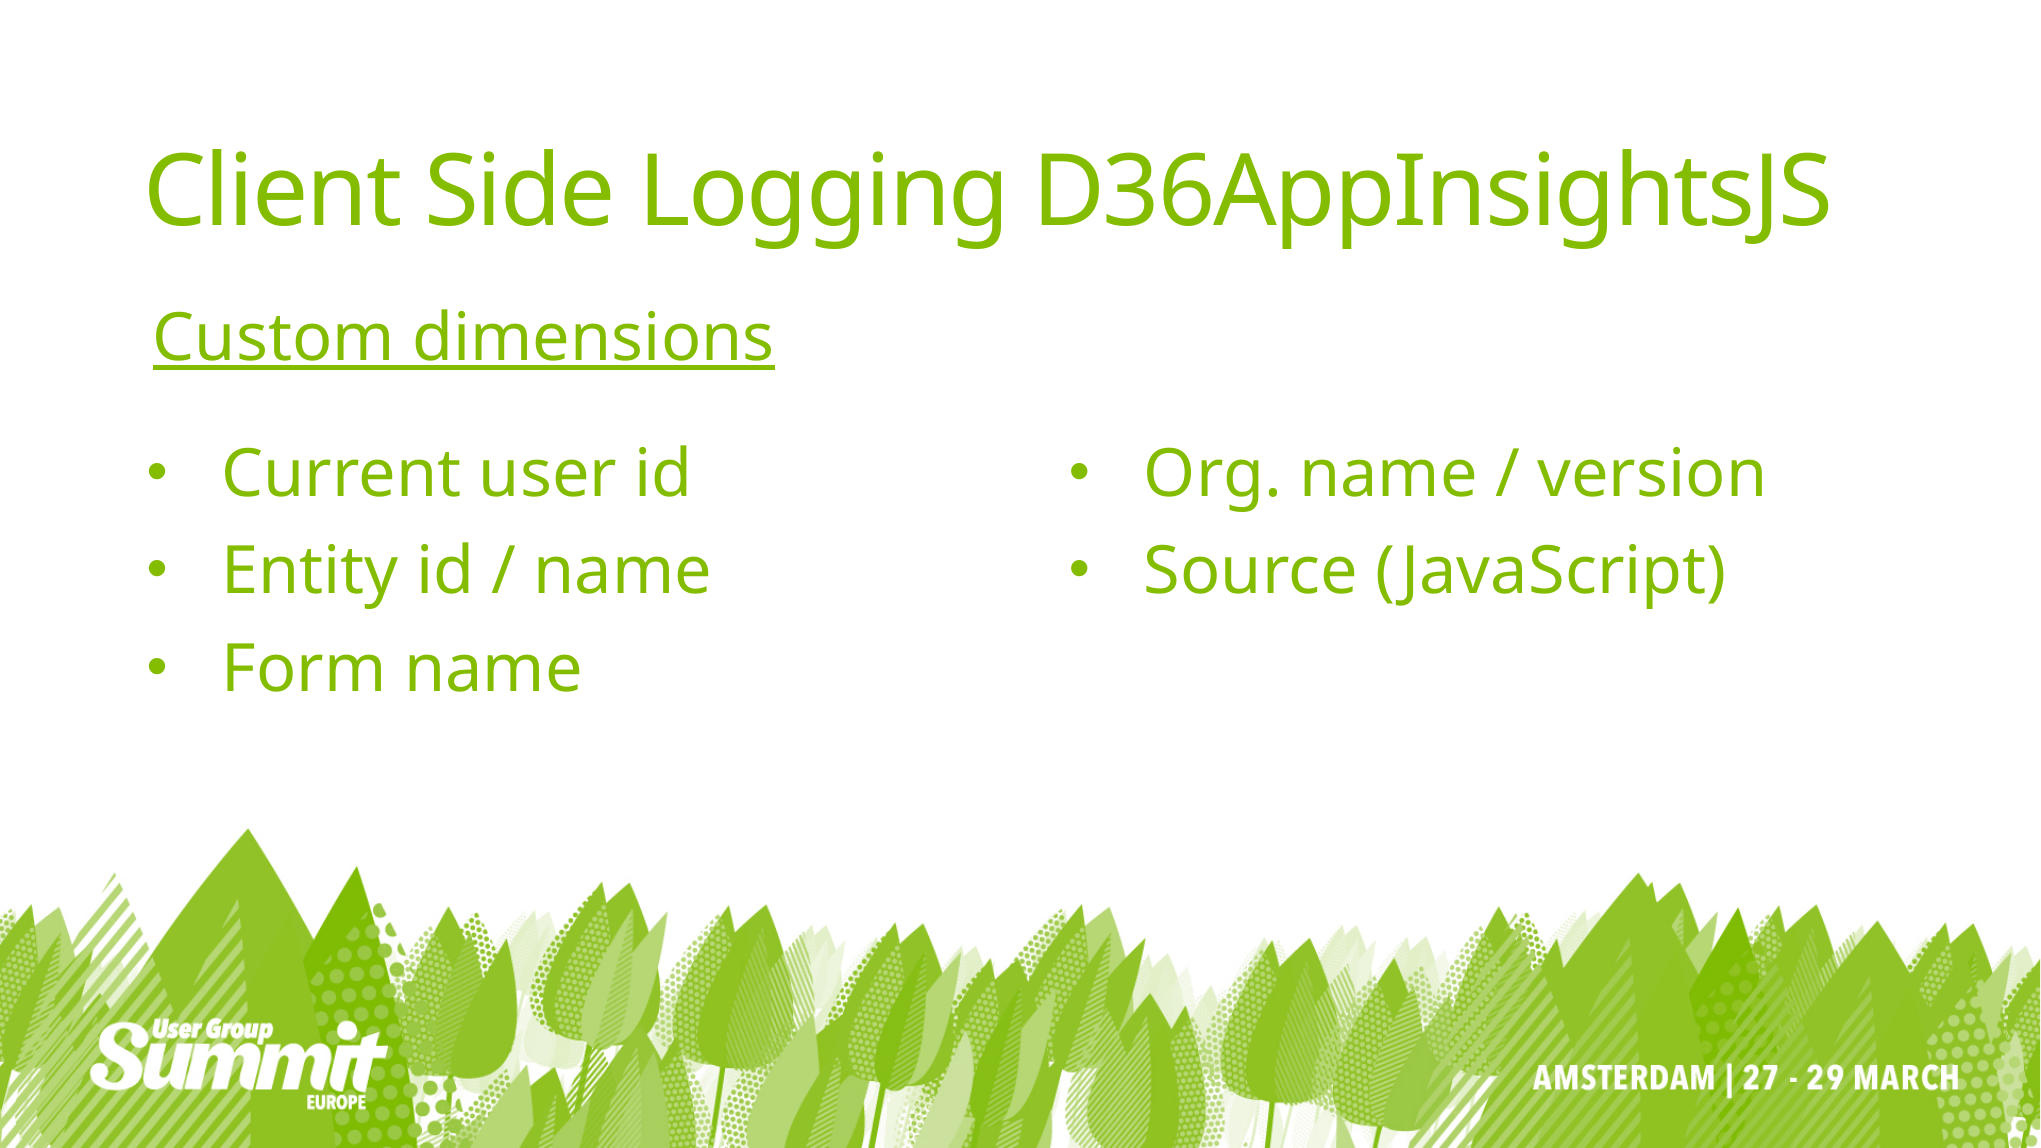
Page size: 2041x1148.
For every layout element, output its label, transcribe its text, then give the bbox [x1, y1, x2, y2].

title Client Side Logging D36AppInsightsJS [120, 123, 1996, 275]
picture [0, 0, 2041, 1148]
text_box Custom dimensions [123, 278, 1014, 399]
list Org. name / version Source (JavaScript) [1045, 423, 1945, 625]
list Current user id Entity id / name Form name [122, 423, 883, 723]
